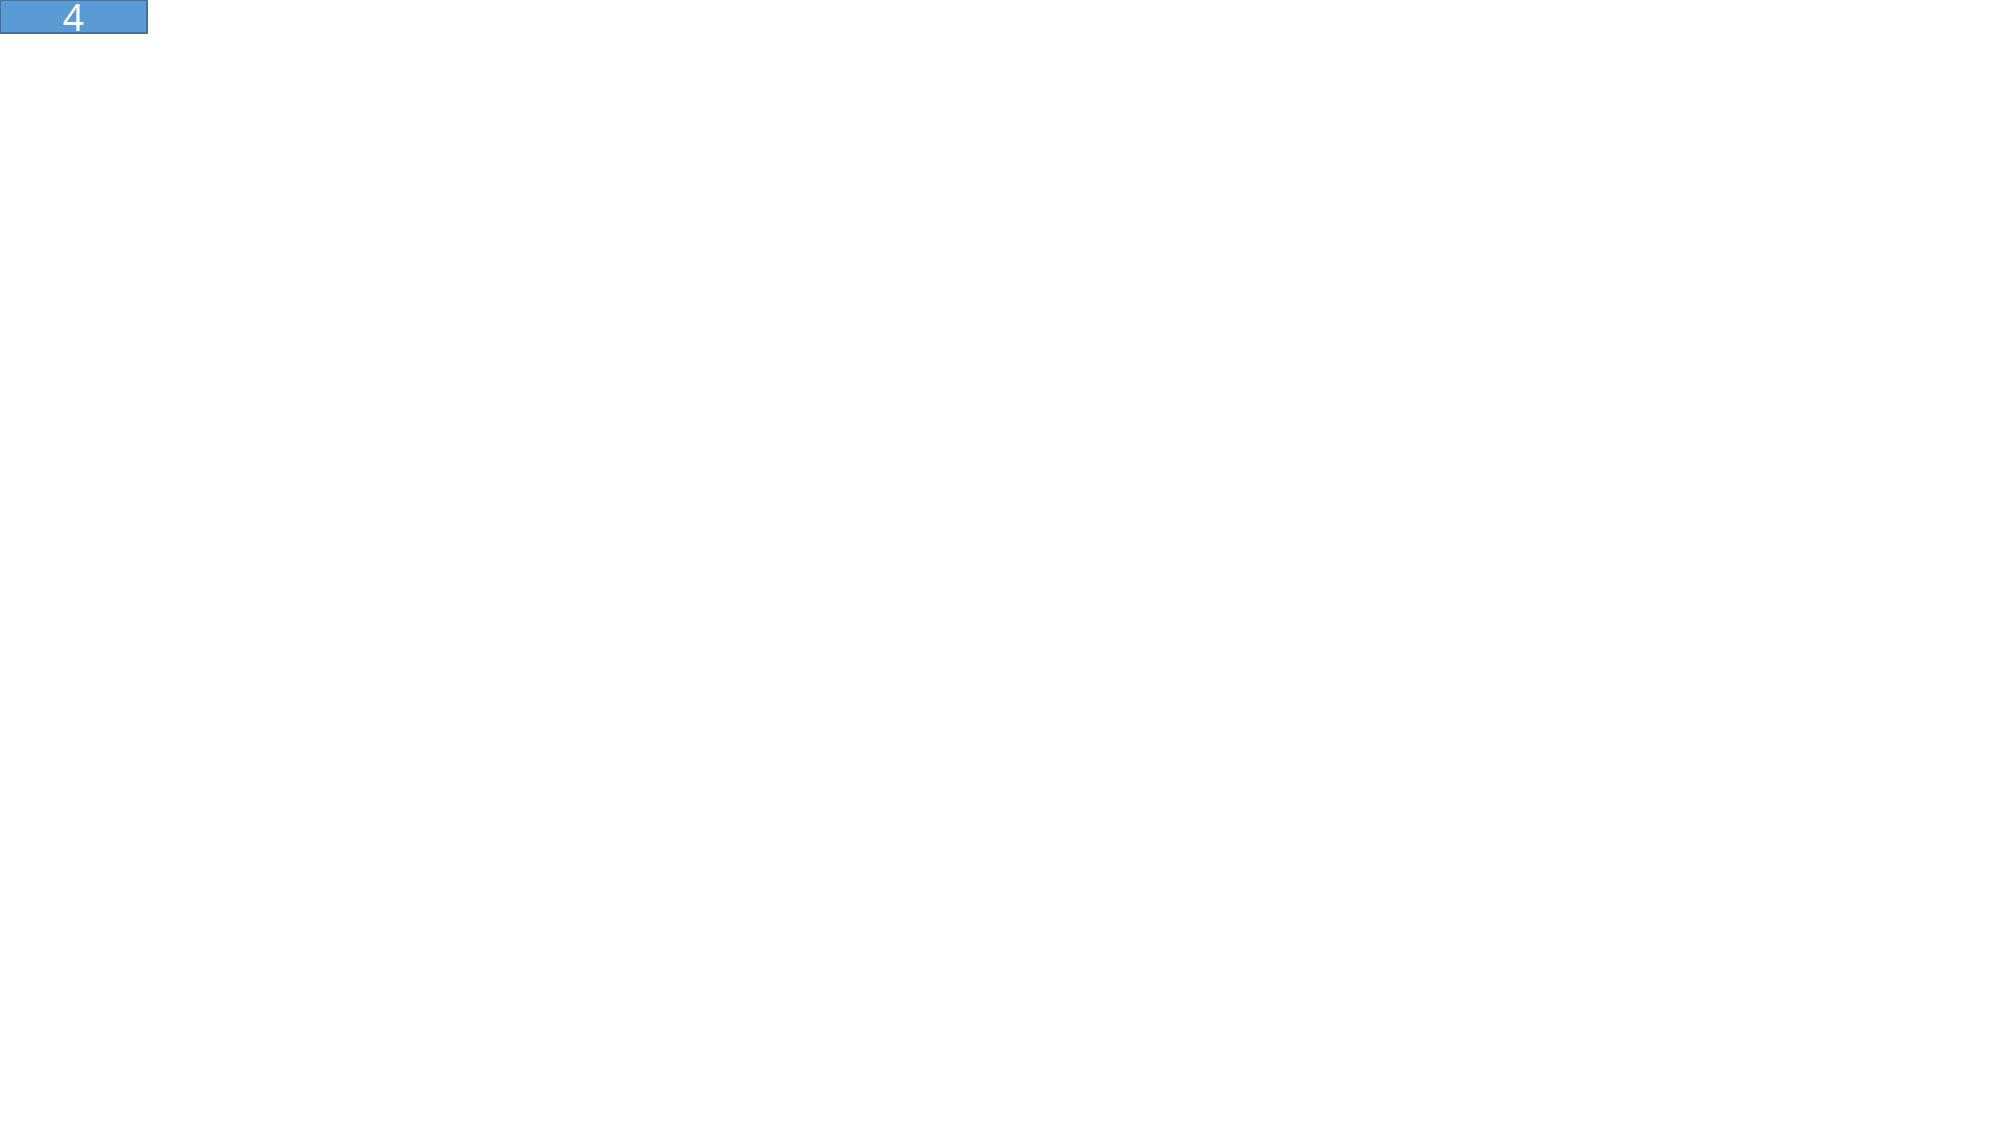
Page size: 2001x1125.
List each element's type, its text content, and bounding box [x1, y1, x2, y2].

text_box 4 [0, 0, 148, 34]
